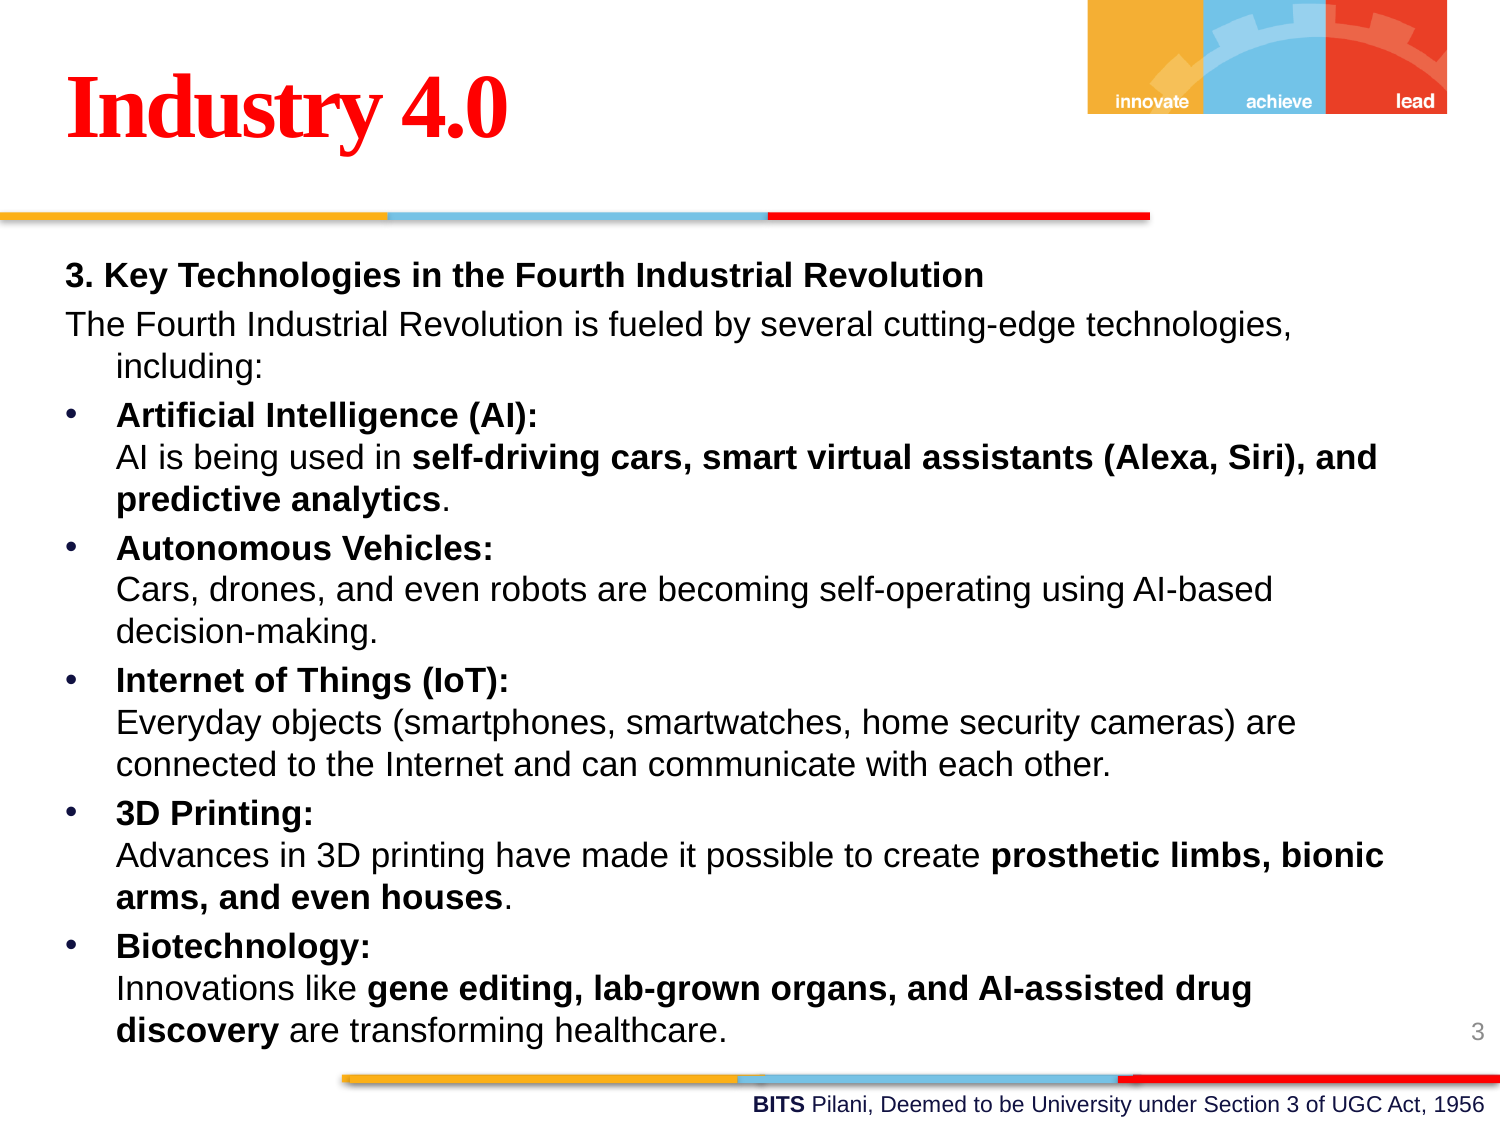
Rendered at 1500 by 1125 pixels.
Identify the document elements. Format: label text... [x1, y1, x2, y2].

picture [1087, 0, 1448, 114]
list 3. Key Technologies in the Fourth Industrial Revolution The Fourth Industrial Revolution is fueled by several cutting-edge technologies, including: Artificial Intelligence (AI): AI is being used in self-driving cars, smart virtual assistants (Alexa, Siri), and predictive analytics. Autonomous Vehicles: Cars, drones, and even robots are becoming self-operating using AI-based decision-making. Internet of Things (IoT): Everyday objects (smartphones, smartwatches, home security cameras) are connected to the Internet and can communicate with each other. 3D Printing: Advances in 3D printing have made it possible to create prosthetic limbs, bionic arms, and even houses. Biotechnology: Innovations like gene editing, lab-grown organs, and AI-assisted drug discovery are transforming healthcare. [50, 245, 1438, 1061]
slide_number 3 [1438, 1000, 1500, 1061]
list Industry 4.0 [50, 24, 1088, 213]
